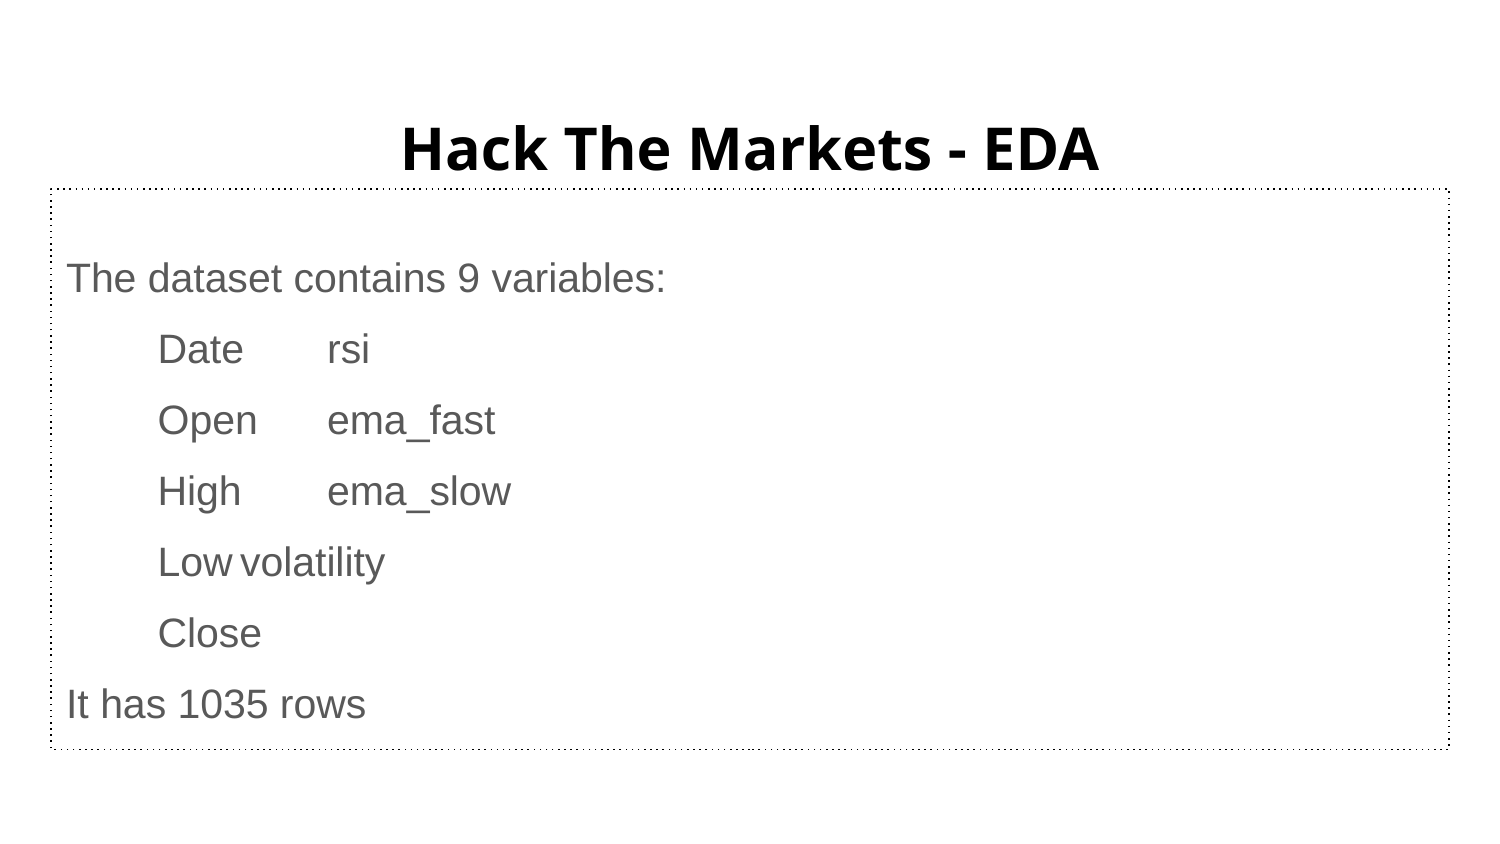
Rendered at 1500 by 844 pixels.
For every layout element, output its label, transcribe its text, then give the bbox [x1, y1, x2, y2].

list The dataset contains 9 variables: Date rsi Open ema_fast High ema_slow Low volatility Close It has 1035 rows [51, 189, 1449, 750]
title Hack The Markets - EDA [51, 72, 1449, 167]
